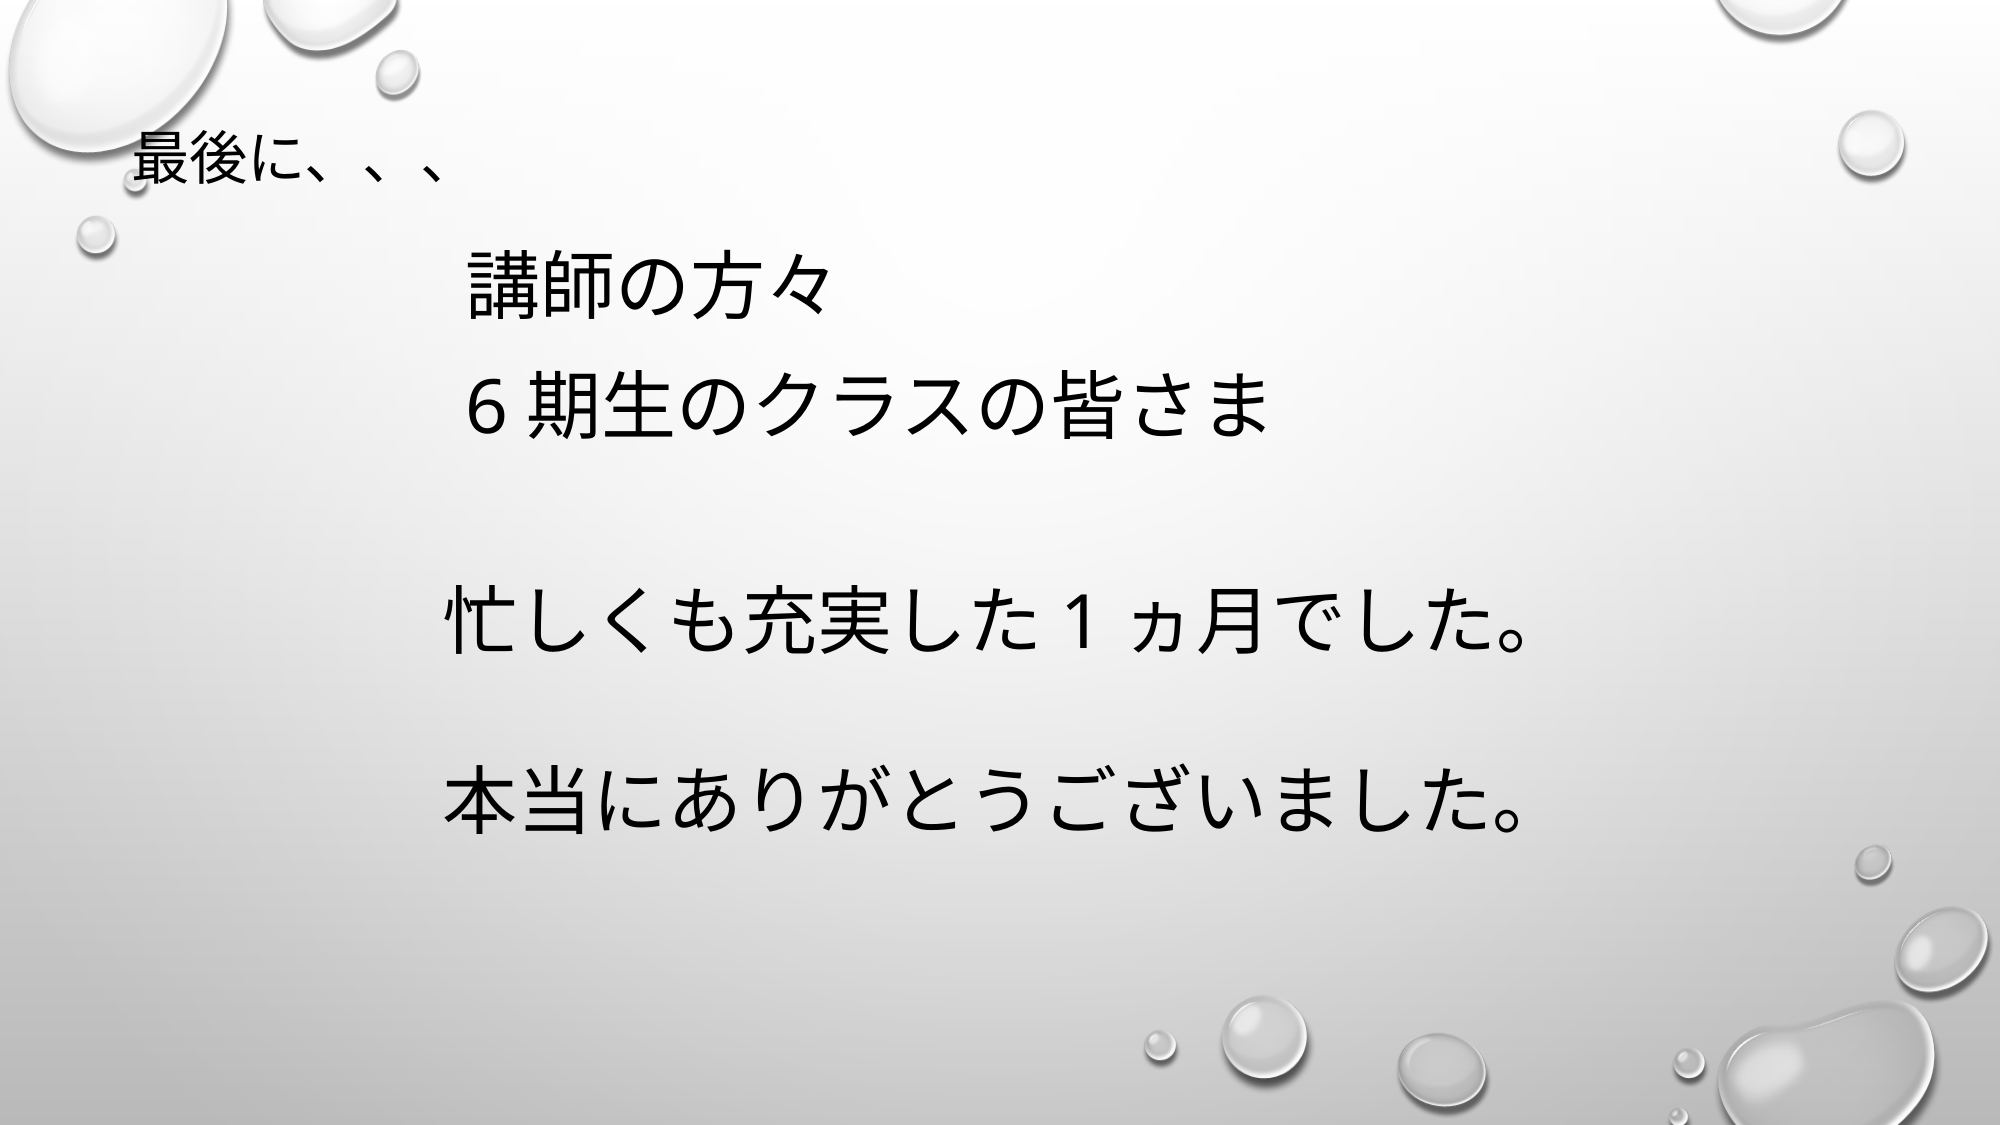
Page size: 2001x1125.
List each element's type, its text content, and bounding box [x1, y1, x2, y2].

text_box 忙しくも充実した1ヵ月でした。 本当にありがとうございました。 [427, 566, 1586, 852]
text_box 講師の方々 6期生のクラスの皆さま [450, 230, 1290, 456]
text_box 最後に、、、 [116, 114, 494, 200]
picture [0, 0, 2000, 1125]
